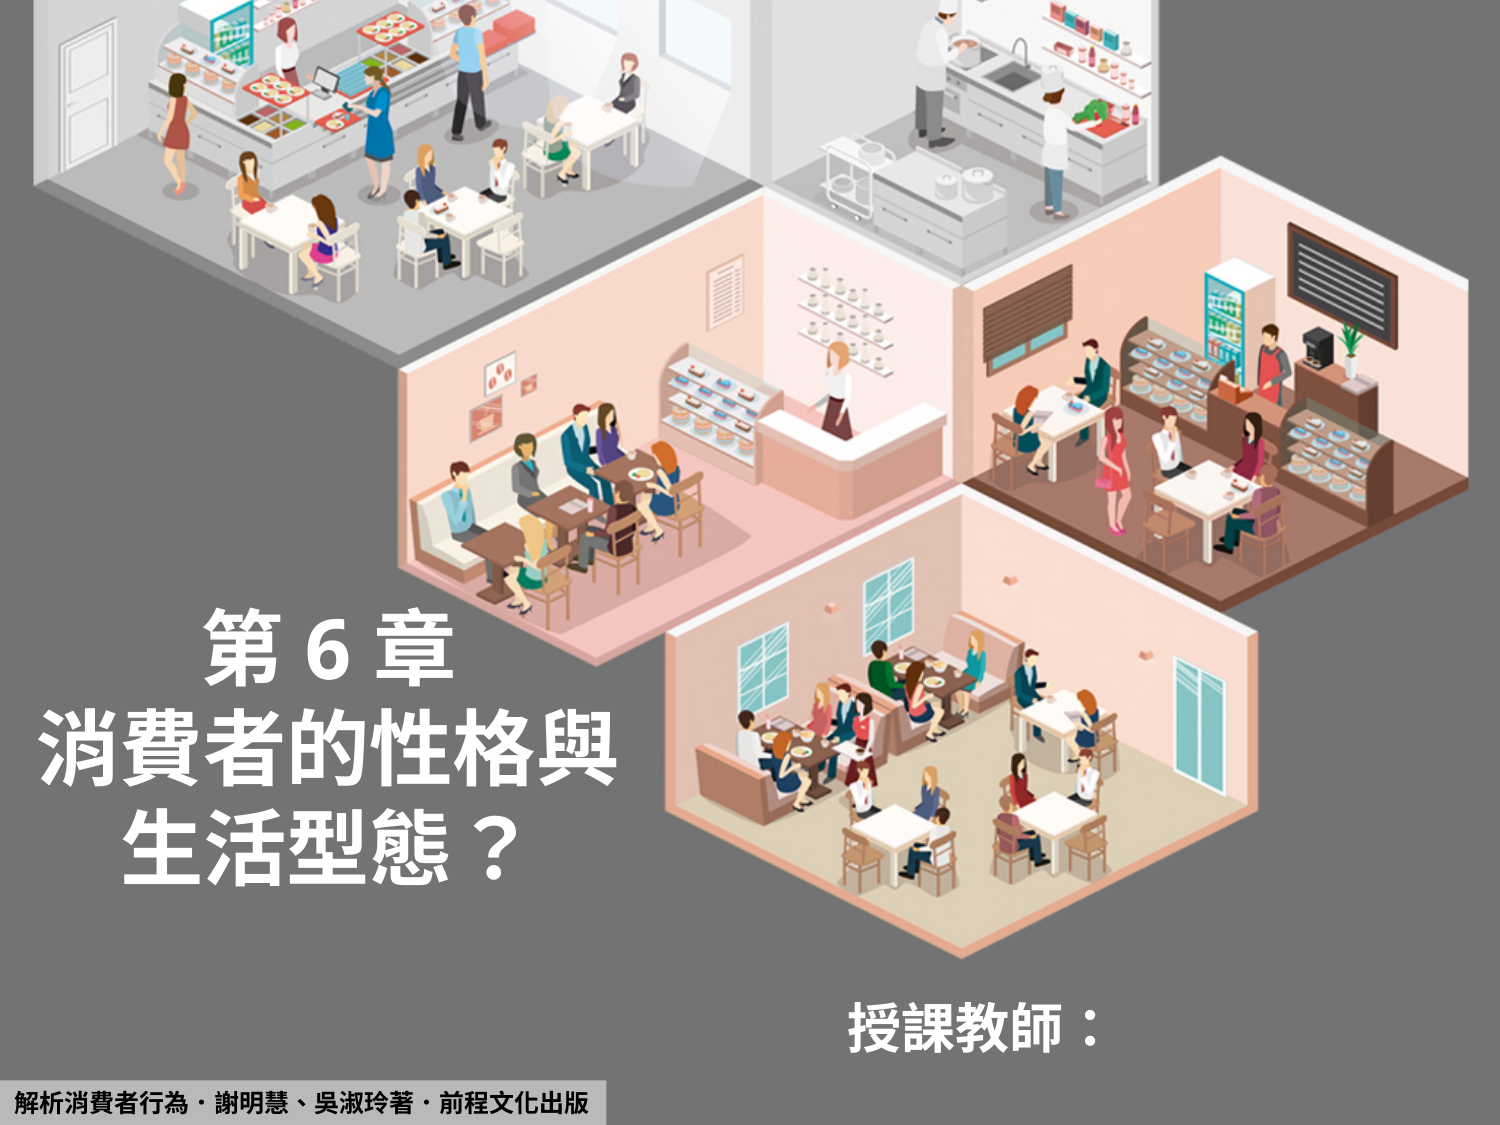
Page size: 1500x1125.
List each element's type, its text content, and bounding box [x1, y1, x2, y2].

text_box 解析消費者行為．謝明慧、吳淑玲著．前程文化出版 [0, 1080, 607, 1125]
text_box 授課教師： [832, 986, 1359, 1067]
title 第6章 消費者的性格與生活型態？ [0, 619, 657, 874]
picture [0, 0, 1500, 1125]
